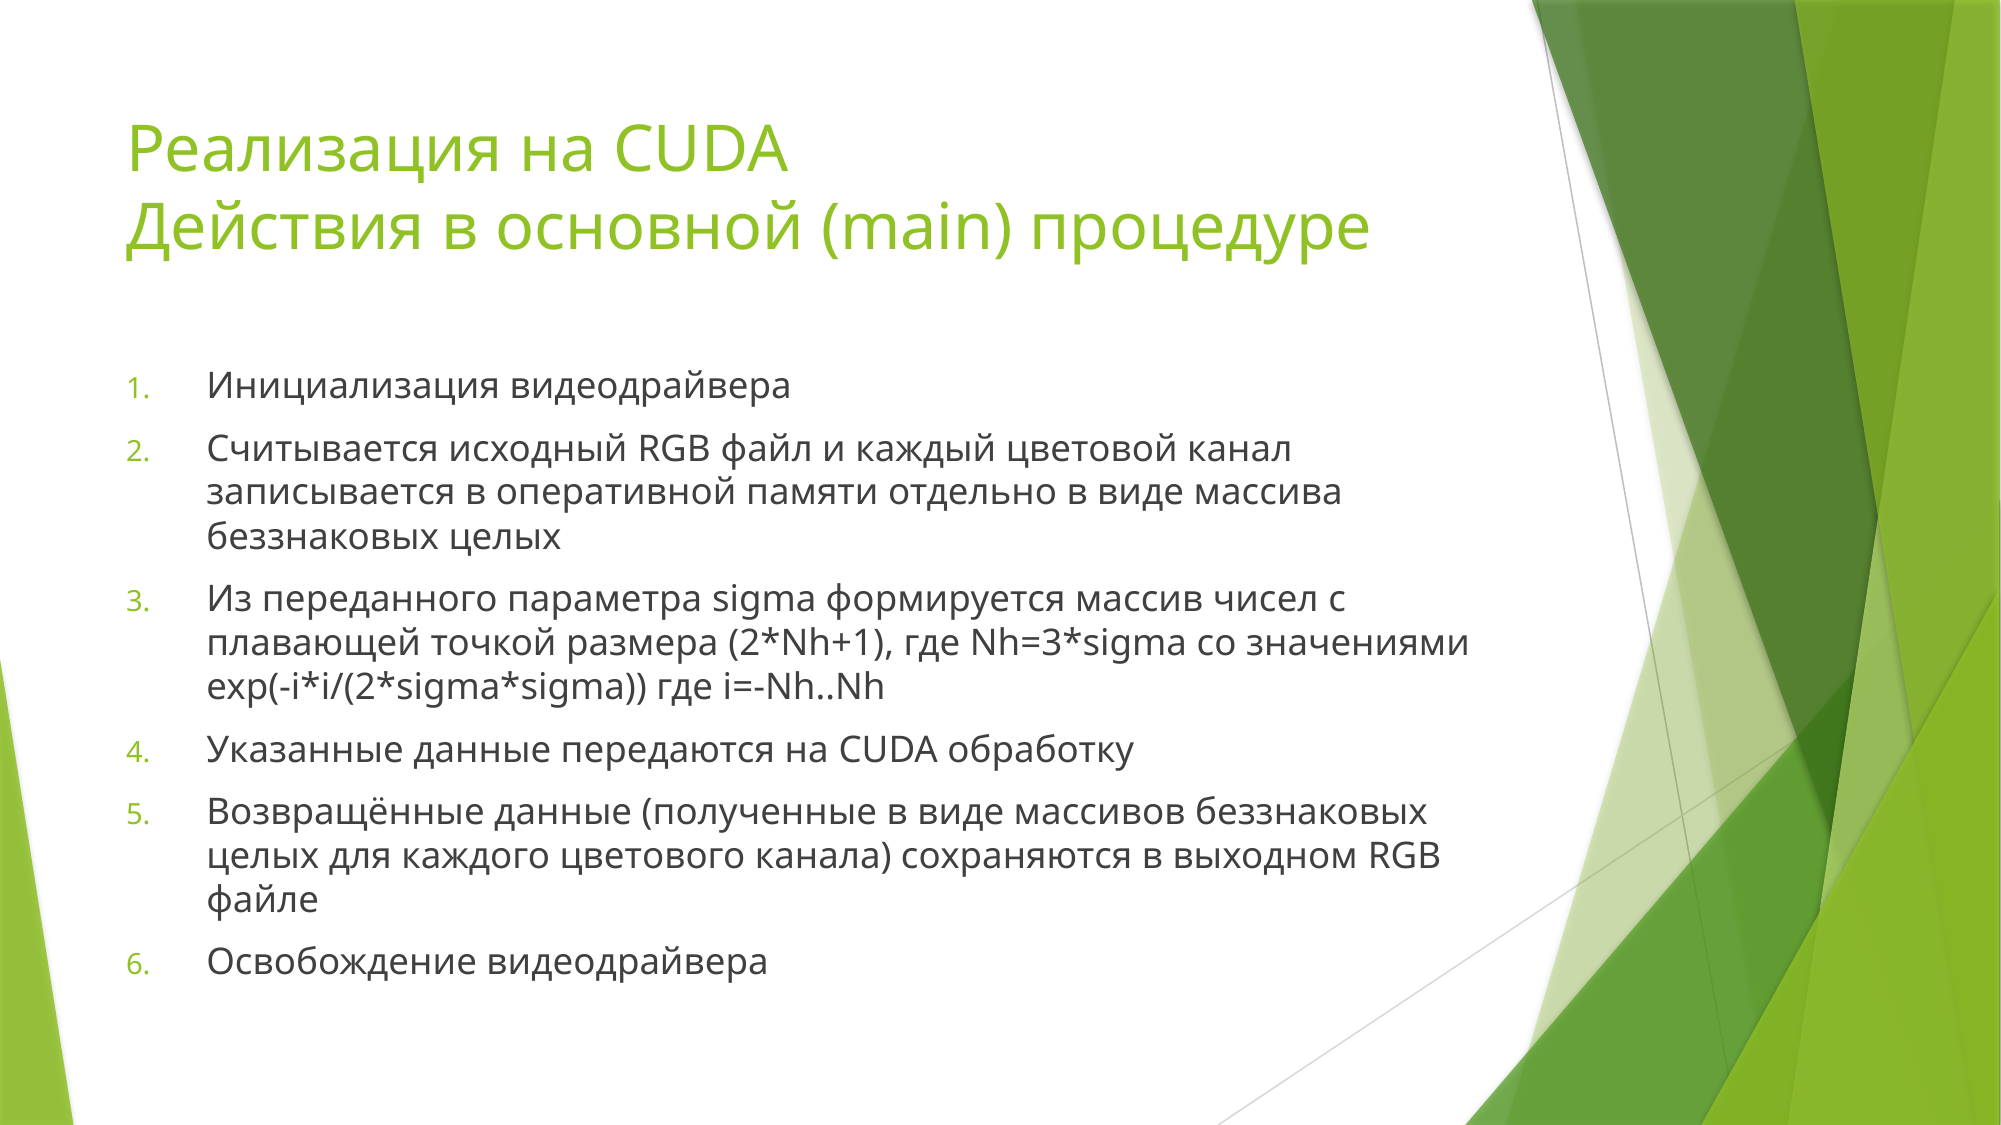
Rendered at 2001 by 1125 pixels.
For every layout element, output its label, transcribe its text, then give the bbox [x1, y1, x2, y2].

list Инициализация видеодрайвера Считывается исходный RGB файл и каждый цветовой канал записывается в оперативной памяти отдельно в виде массива беззнаковых целых Из переданного параметра sigma формируется массив чисел с плавающей точкой размера (2*Nh+1), где Nh=3*sigma со значениями exp(-i*i/(2*sigma*sigma)) где i=-Nh..Nh Указанные данные передаются на CUDA обработку Возвращённые данные (полученные в виде массивов беззнаковых целых для каждого цветового канала) сохраняются в выходном RGB файле Освобождение видеодрайвера [111, 354, 1522, 992]
title Реализация на CUDA Действия в основной (main) процедуре [111, 99, 1522, 317]
